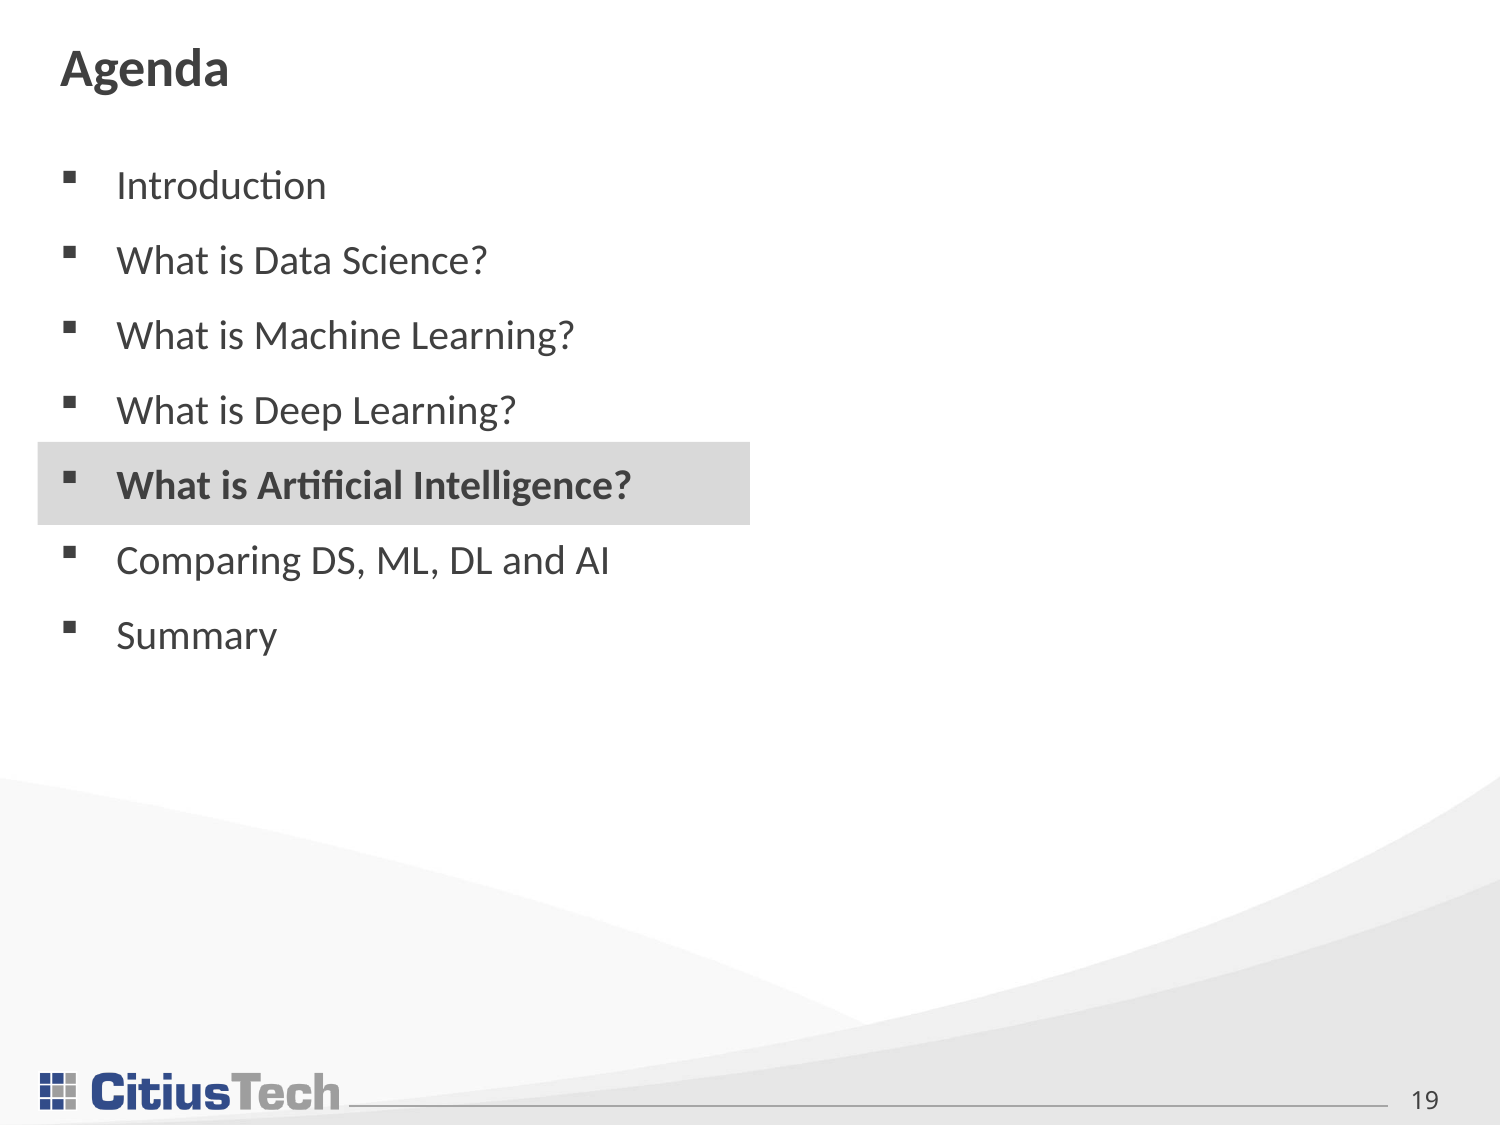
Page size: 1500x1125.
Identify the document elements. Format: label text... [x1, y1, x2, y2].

picture [0, 0, 1500, 1125]
title Agenda [45, 18, 1450, 113]
text_box [37, 441, 45, 525]
list Introduction What is Data Science? What is Machine Learning? What is Deep Learning? What is Artificial Intelligence? Comparing DS, ML, DL and AI Summary [45, 149, 1449, 1050]
